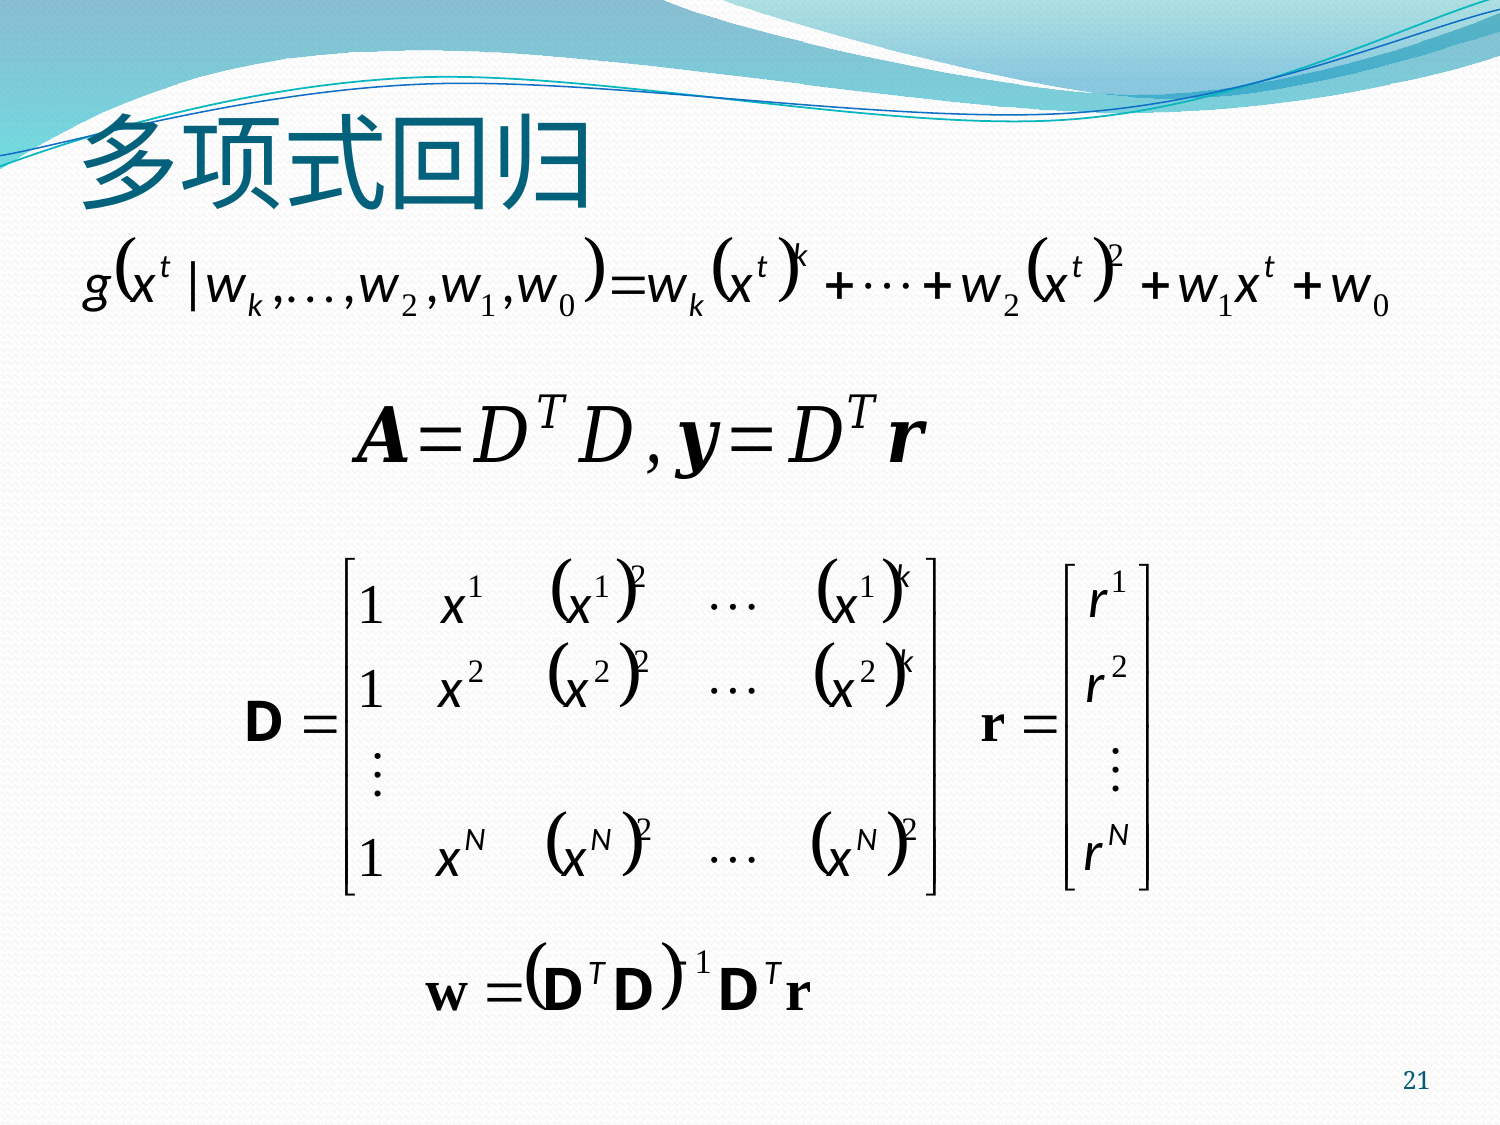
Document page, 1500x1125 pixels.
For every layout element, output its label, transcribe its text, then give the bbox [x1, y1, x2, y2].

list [76, 231, 1398, 331]
title 多项式回归 [75, 75, 1425, 223]
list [234, 549, 1171, 906]
slide_number 21 [1080, 1023, 1431, 1099]
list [416, 936, 825, 1036]
